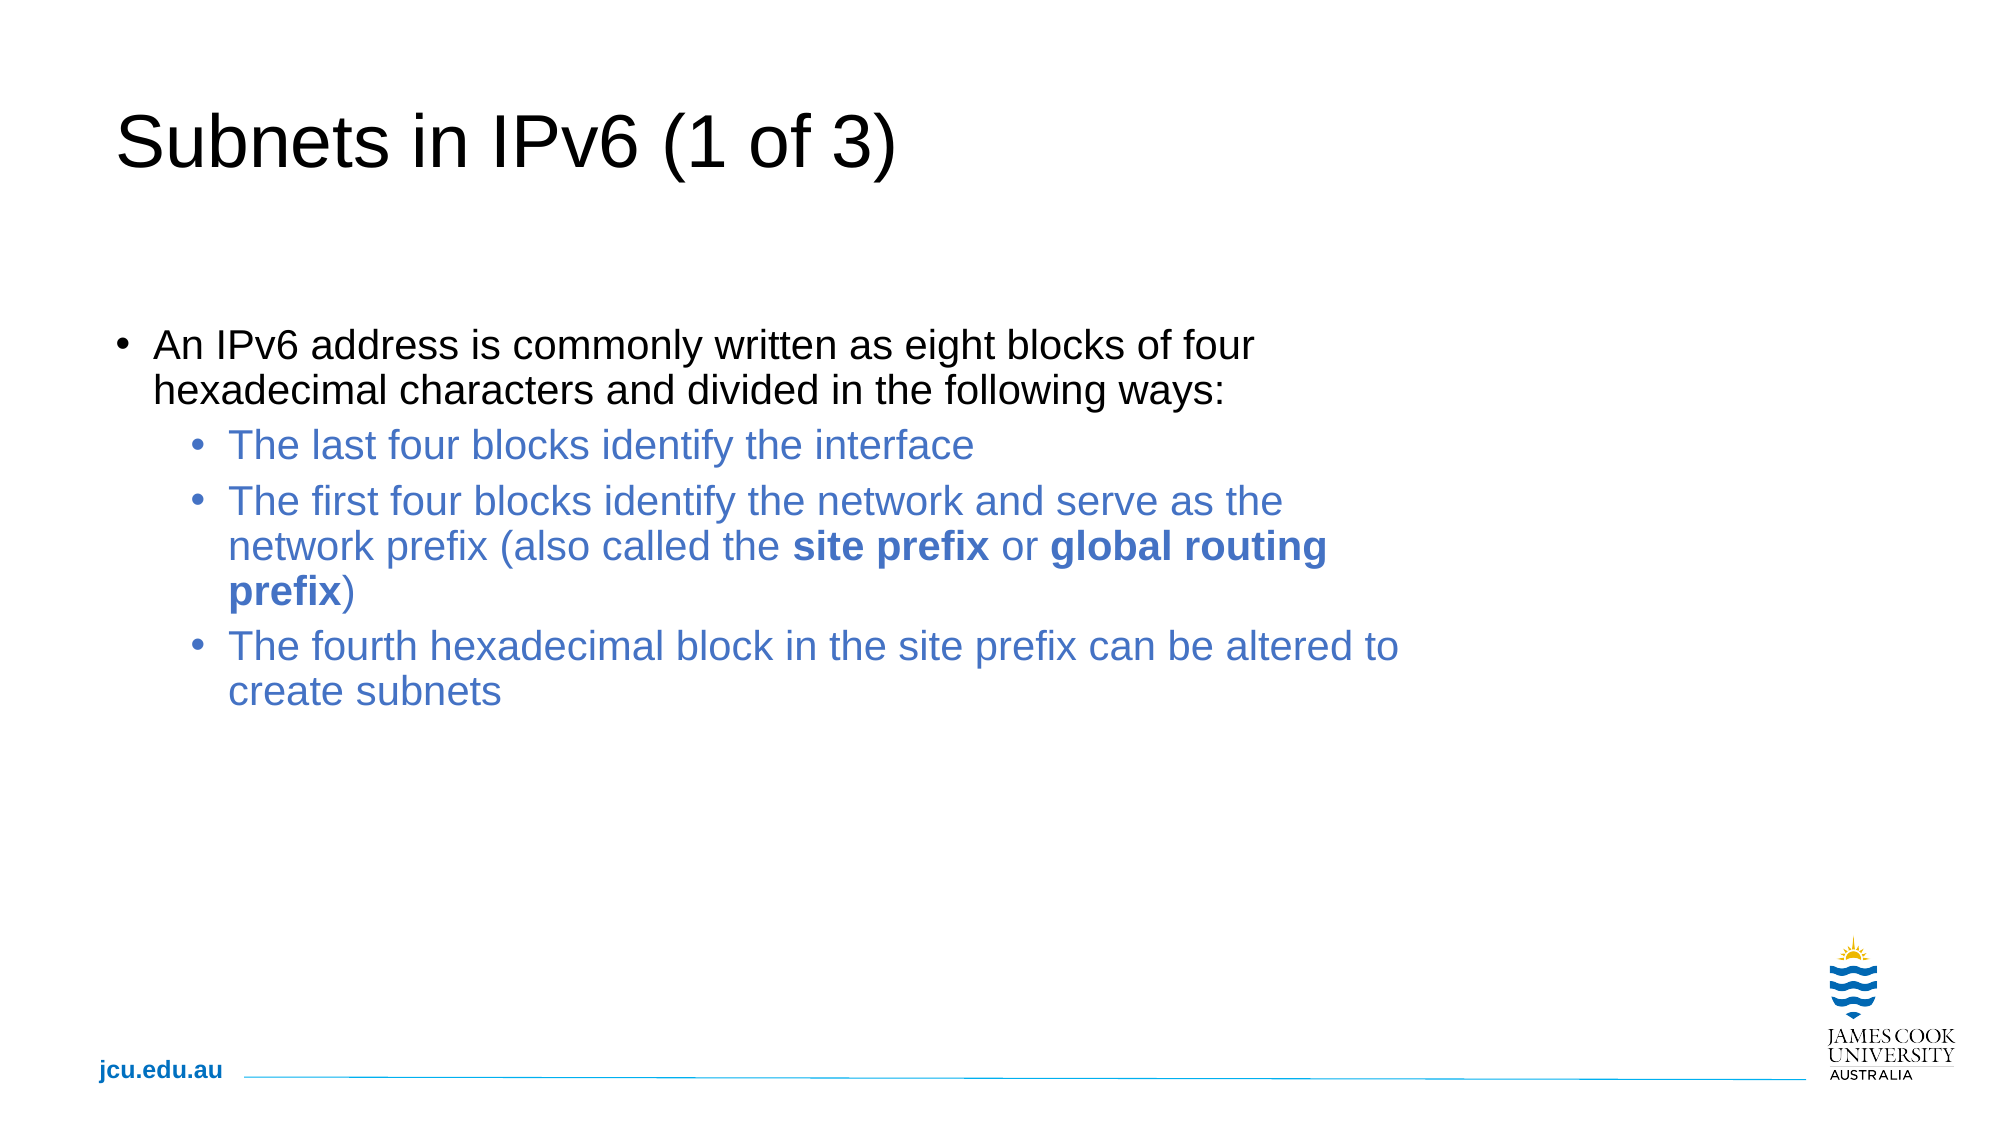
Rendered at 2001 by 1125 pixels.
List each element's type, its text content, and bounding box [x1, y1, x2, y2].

title Subnets in IPv6 (1 of 3) [100, 95, 1863, 278]
picture [1827, 934, 1956, 1080]
list An IPv6 address is commonly written as eight blocks of four hexadecimal characters and divided in the following ways: The last four blocks identify the interface The first four blocks identify the network and serve as the network prefix (also called the site prefix or global routing prefix) The fourth hexadecimal block in the site prefix can be altered to create subnets [100, 315, 1423, 1014]
